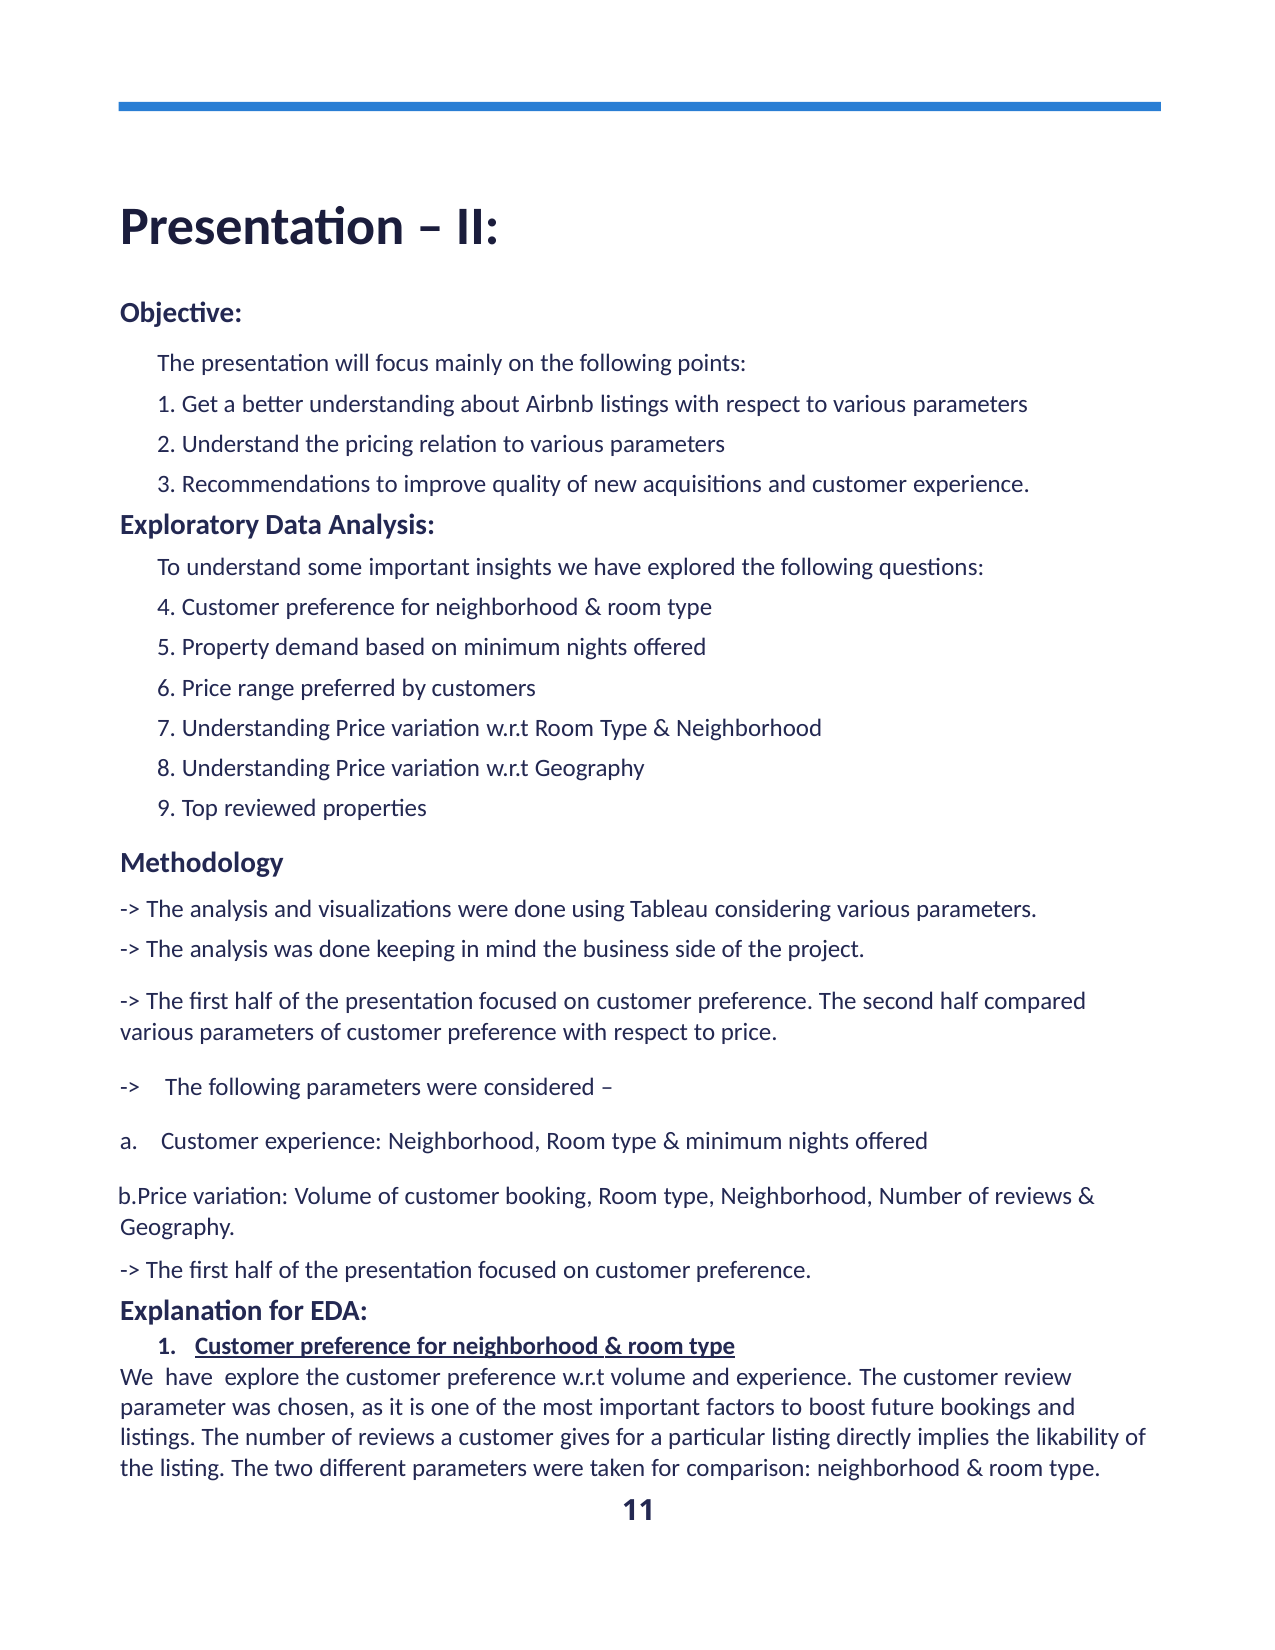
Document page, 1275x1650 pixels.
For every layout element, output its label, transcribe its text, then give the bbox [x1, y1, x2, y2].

slide_number 18 [615, 1501, 660, 1650]
text_box Objective: The presentation will focus mainly on the following points: Get a better understanding about Airbnb listings with respect to various parameters Understand the pricing relation to various parameters Recommendations to improve quality of new acquisitions and customer experience. Exploratory Data Analysis: To understand some important insights we have explored the following questions: Customer preference for neighborhood & room type Property demand based on minimum nights offered Price range preferred by customers Understanding Price variation w.r.t Room Type & Neighborhood Understanding Price variation w.r.t Geography Top reviewed properties Methodology -> The analysis and visualizations were done using Tableau considering various parameters. -> The analysis was done keeping in mind the business side of the project. -> The first half of the presentation focused on customer preference. The second half compared various parameters of customer preference with respect to price. -> The following parameters were considered – Customer experience: Neighborhood, Room type & minimum nights offered Price variation: Volume of customer booking, Room type, Neighborhood, Number of reviews & Geography. -> The first half of the presentation focused on customer preference. Explanation for EDA: Customer preference for neighborhood & room type We have explore the customer preference w.r.t volume and experience. The customer review parameter was chosen, as it is one of the most important factors to boost future bookings and listings. The number of reviews a customer gives for a particular listing directly implies the likability of the listing. The two different parameters were taken for comparison: neighborhood & room type. [117, 290, 1154, 1481]
title Presentation – II: [117, 188, 505, 290]
